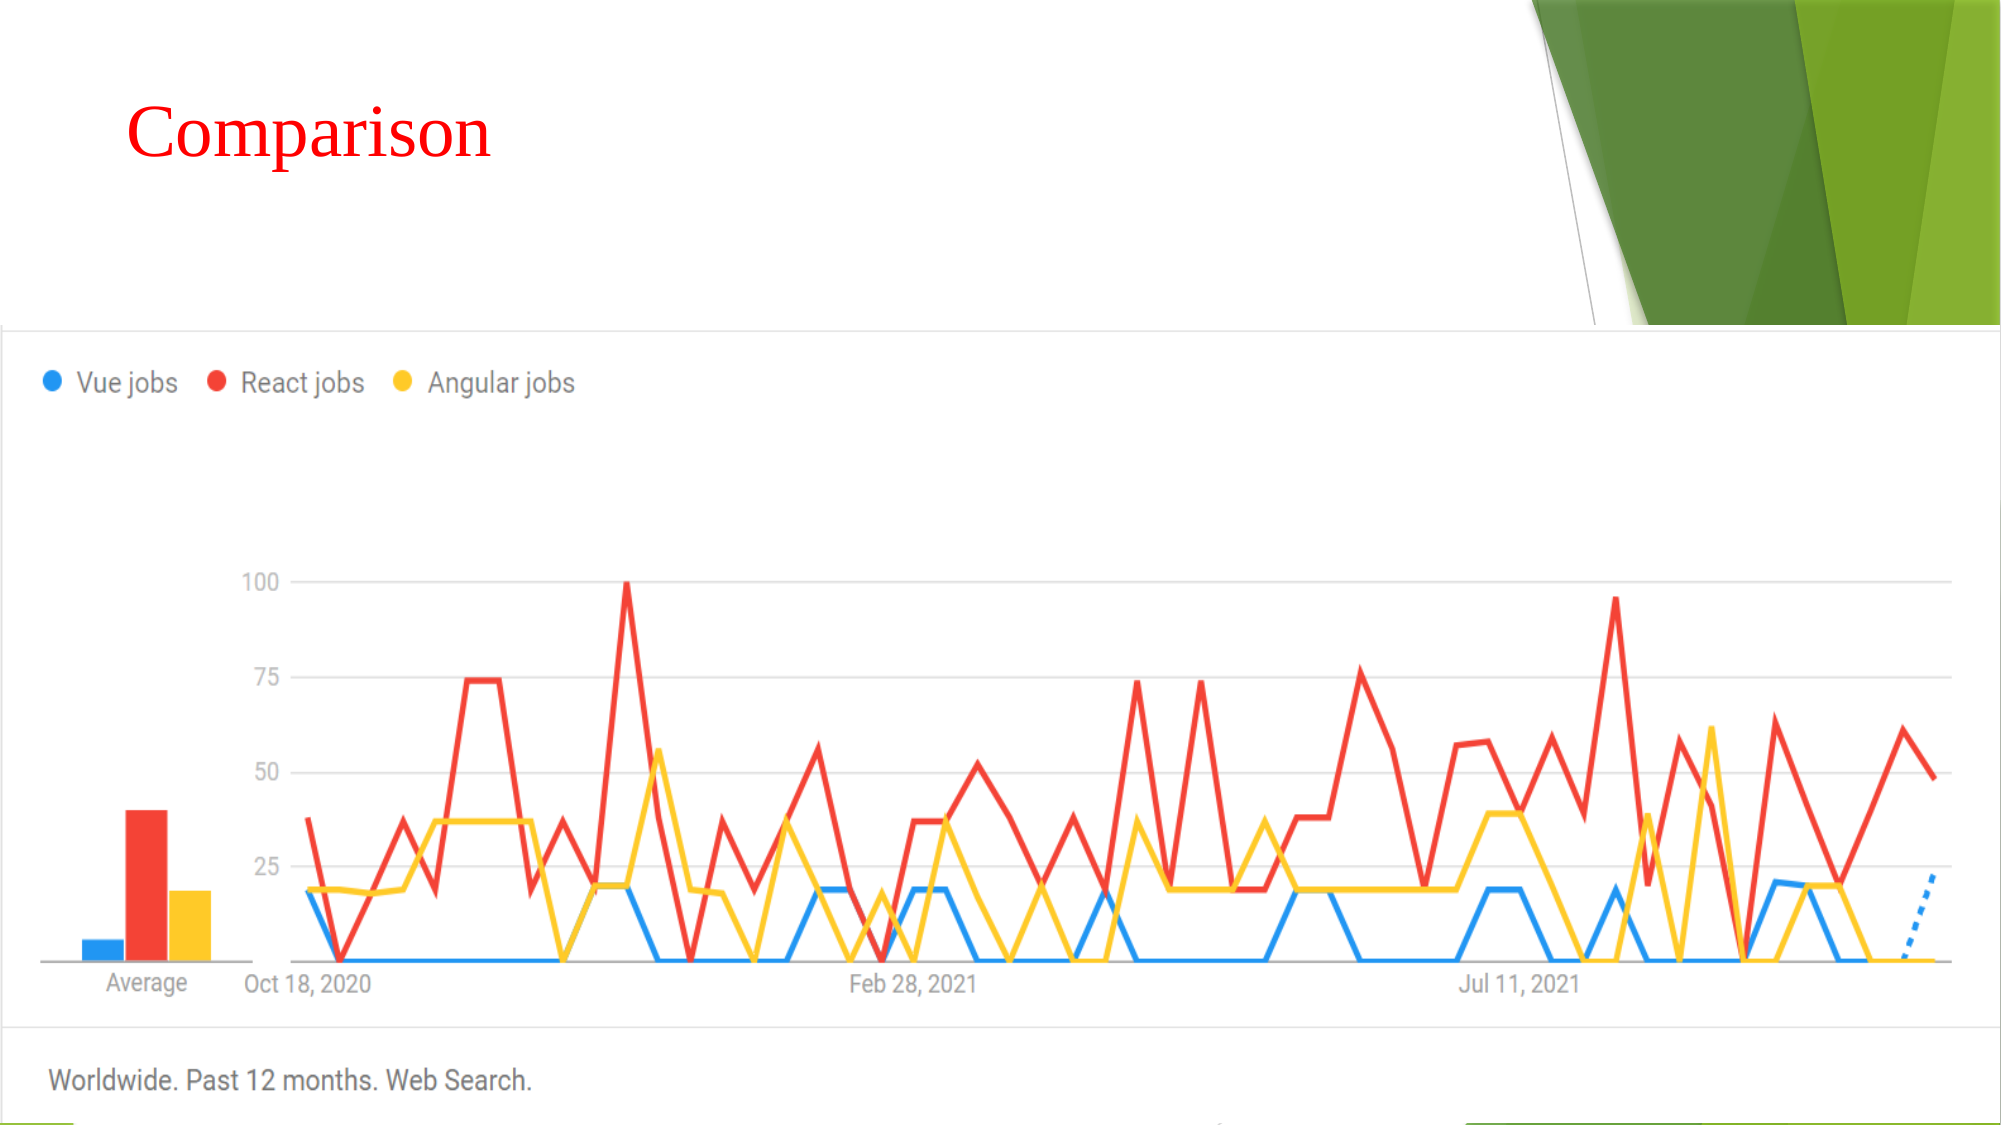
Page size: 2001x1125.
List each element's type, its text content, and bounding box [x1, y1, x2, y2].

title Comparison [111, 74, 1923, 310]
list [0, 324, 2000, 1123]
